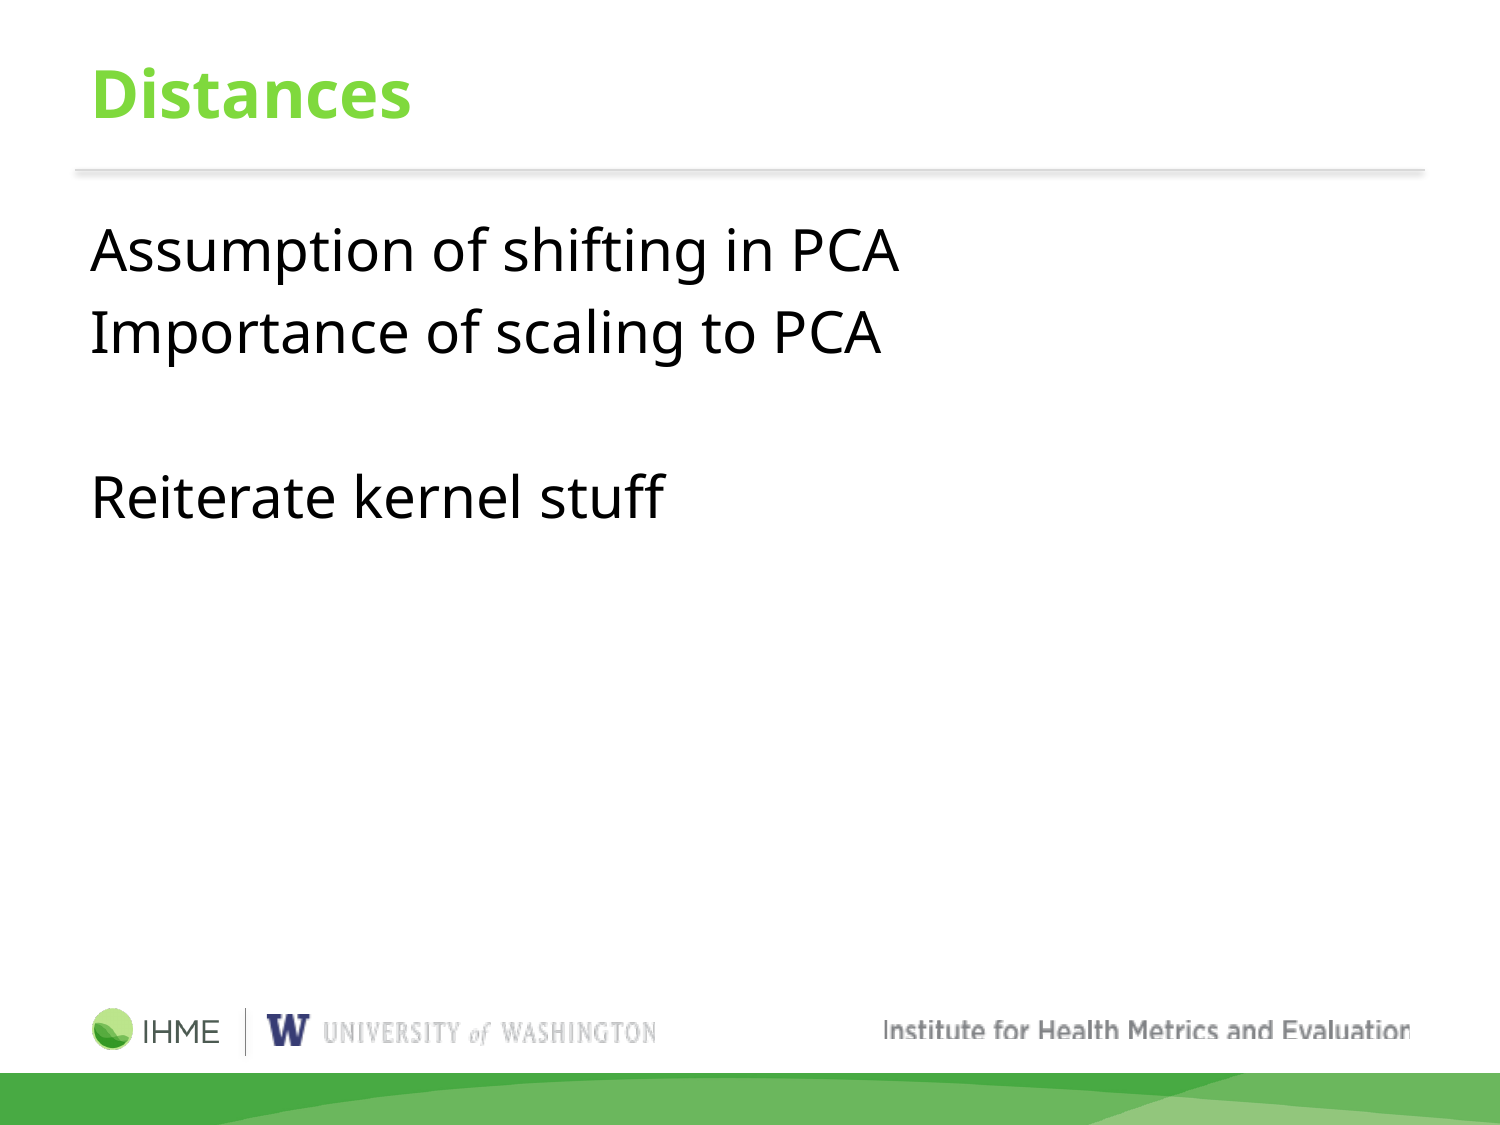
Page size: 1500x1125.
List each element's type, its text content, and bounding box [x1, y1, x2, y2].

title Distances [75, 44, 1425, 138]
list Assumption of shifting in PCA Importance of scaling to PCA Reiterate kernel stuff [75, 205, 1425, 944]
picture [92, 1008, 219, 1050]
picture [0, 1073, 1500, 1125]
